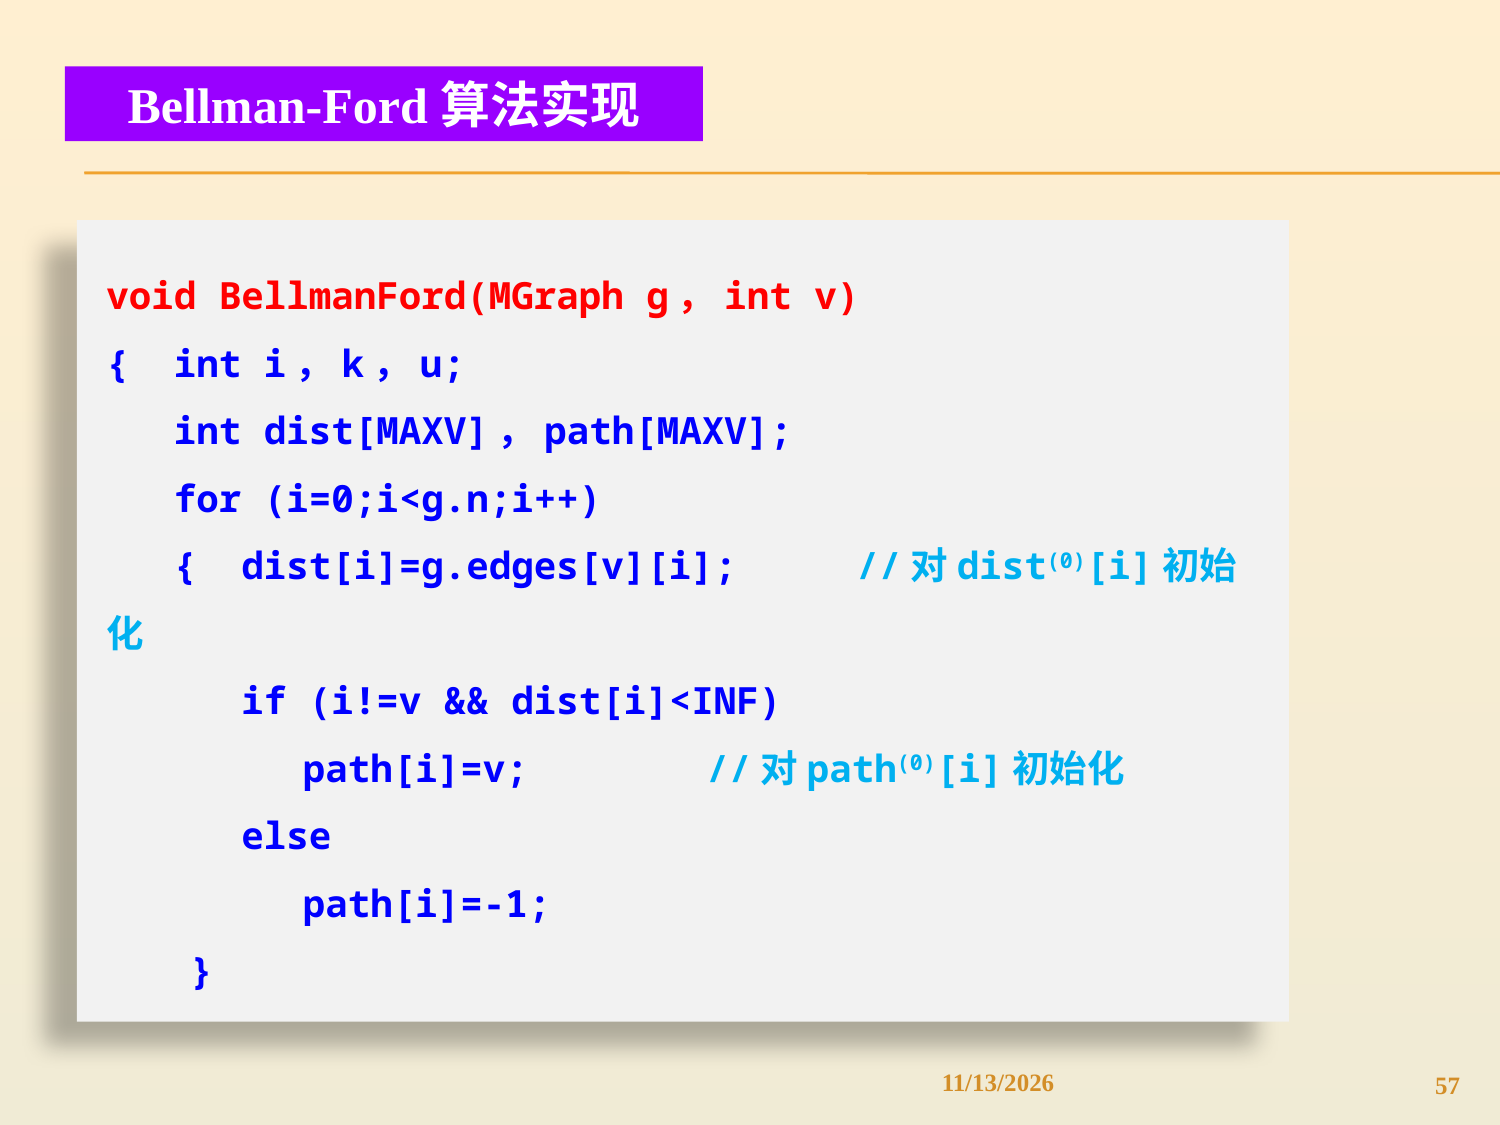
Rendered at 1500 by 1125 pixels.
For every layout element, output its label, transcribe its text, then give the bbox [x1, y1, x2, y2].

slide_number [927, 1058, 1340, 1106]
text_box Bellman-Ford算法实现 [64, 66, 703, 142]
slide_number 57 [1350, 1062, 1475, 1103]
text_box void BellmanFord(MGraph g，int v) { int i，k，u; int dist[MAXV]，path[MAXV]; for (i=0;i<g.n;i++) { dist[i]=g.edges[v][i]; //对dist(0)[i]初始化 if (i!=v && dist[i]<INF) path[i]=v; //对path(0)[i]初始化 else path[i]=-1; } [76, 219, 1290, 1022]
